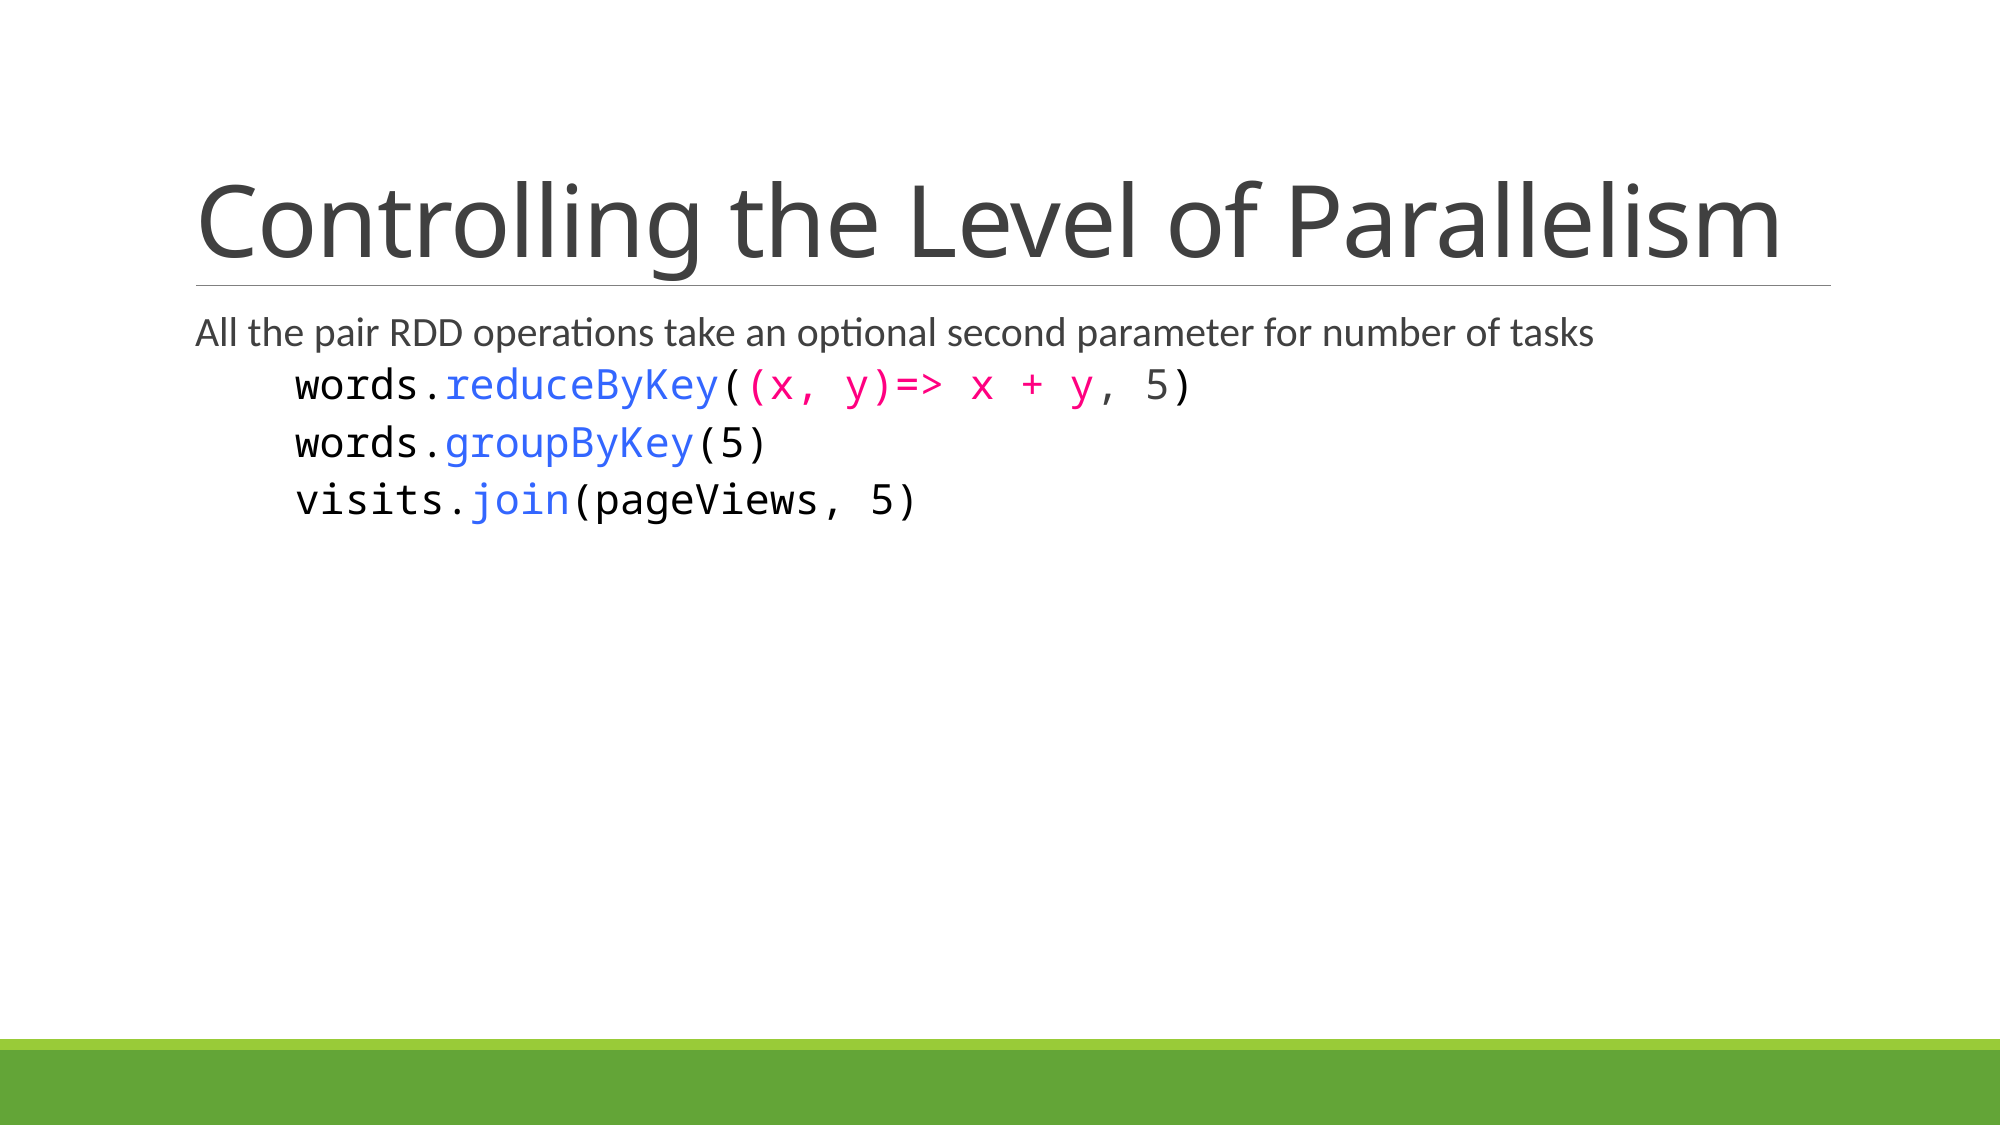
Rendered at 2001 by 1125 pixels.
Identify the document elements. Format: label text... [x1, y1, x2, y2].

title Controlling the Level of Parallelism [180, 47, 1830, 285]
list All the pair RDD operations take an optional second parameter for number of tasks words.reduceByKey((x, y)=> x + y, 5) words.groupByKey(5) visits.join(pageViews, 5) [180, 302, 1830, 963]
